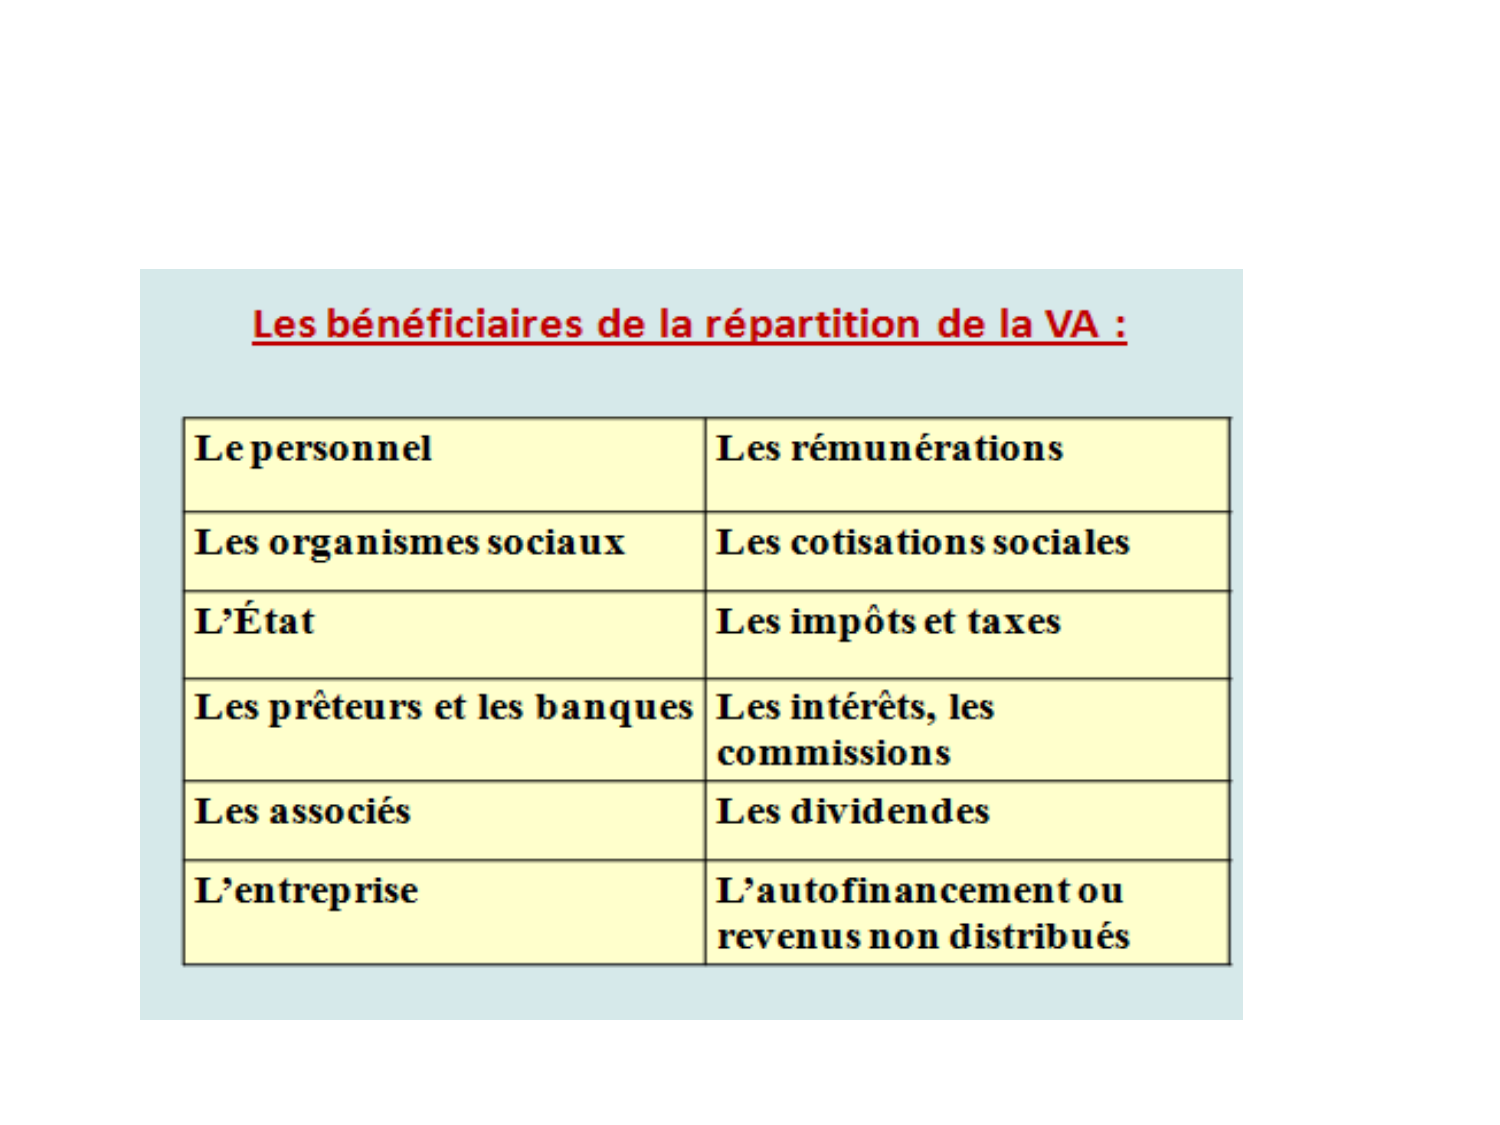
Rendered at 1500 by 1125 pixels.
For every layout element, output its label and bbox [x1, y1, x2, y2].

list [140, 269, 1243, 1020]
